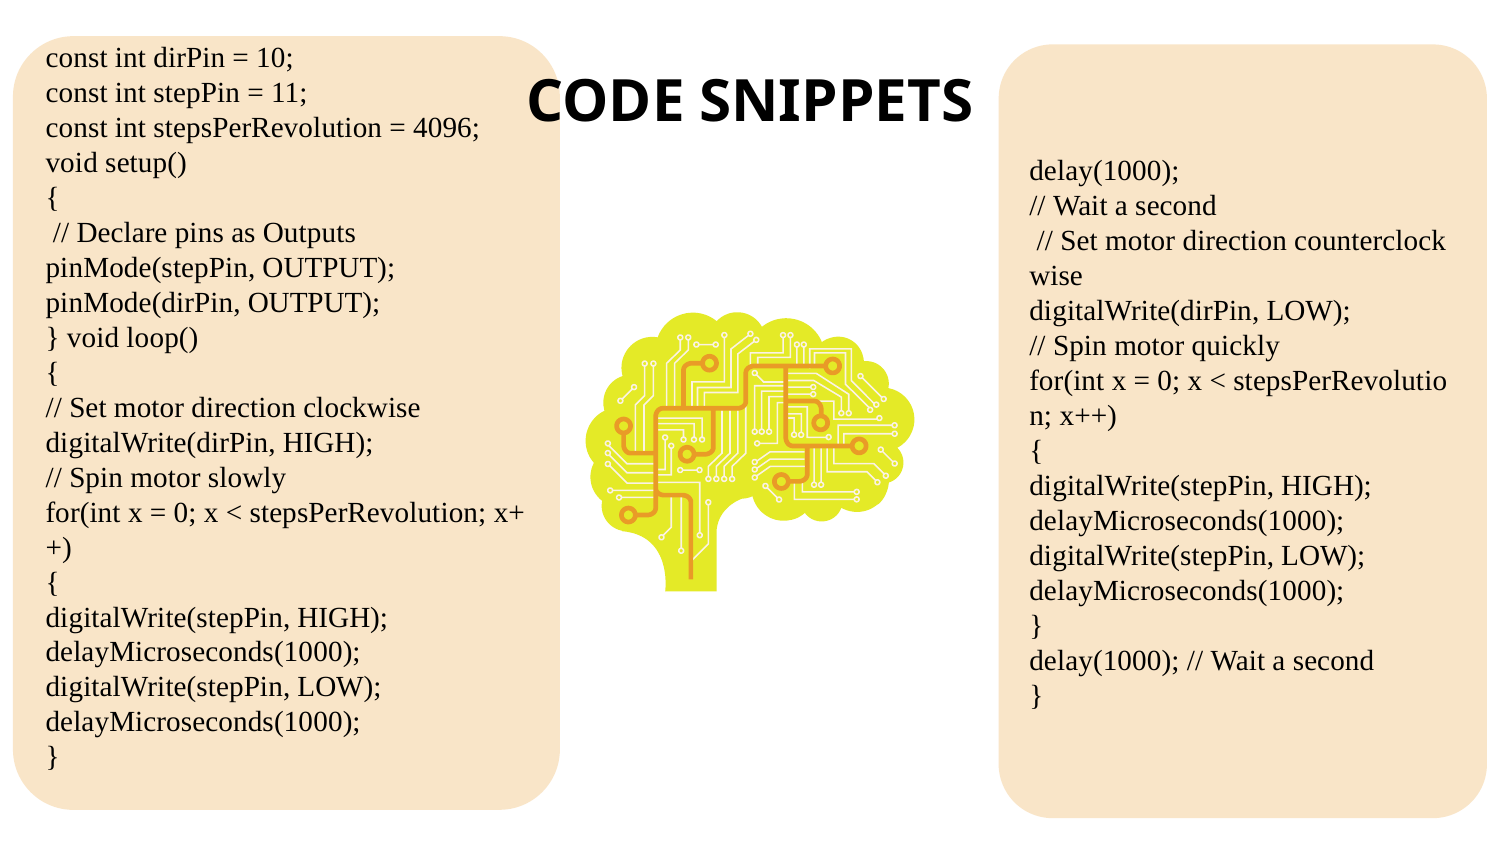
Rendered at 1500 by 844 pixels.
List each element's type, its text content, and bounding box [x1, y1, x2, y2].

title CODE SNIPPETS [75, 67, 1008, 129]
text_box const int dirPin = 10; const int stepPin = 11; const int stepsPerRevolution = 4096; void setup() { // Declare pins as Outputs pinMode(stepPin, OUTPUT); pinMode(dirPin, OUTPUT); } void loop() { // Set motor direction clockwise digitalWrite(dirPin, HIGH); // Spin motor slowly for(int x = 0; x < stepsPerRevolution; x++) { digitalWrite(stepPin, HIGH); delayMicroseconds(1000); digitalWrite(stepPin, LOW); delayMicroseconds(1000); } [12, 36, 560, 810]
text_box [585, 312, 915, 592]
text_box delay(1000); // Wait a second // Set motor direction counterclockwise digitalWrite(dirPin, LOW); // Spin motor quickly for(int x = 0; x < stepsPerRevolution; x++) { digitalWrite(stepPin, HIGH); delayMicroseconds(1000); digitalWrite(stepPin, LOW); delayMicroseconds(1000); } delay(1000); // Wait a second } [998, 44, 1487, 819]
